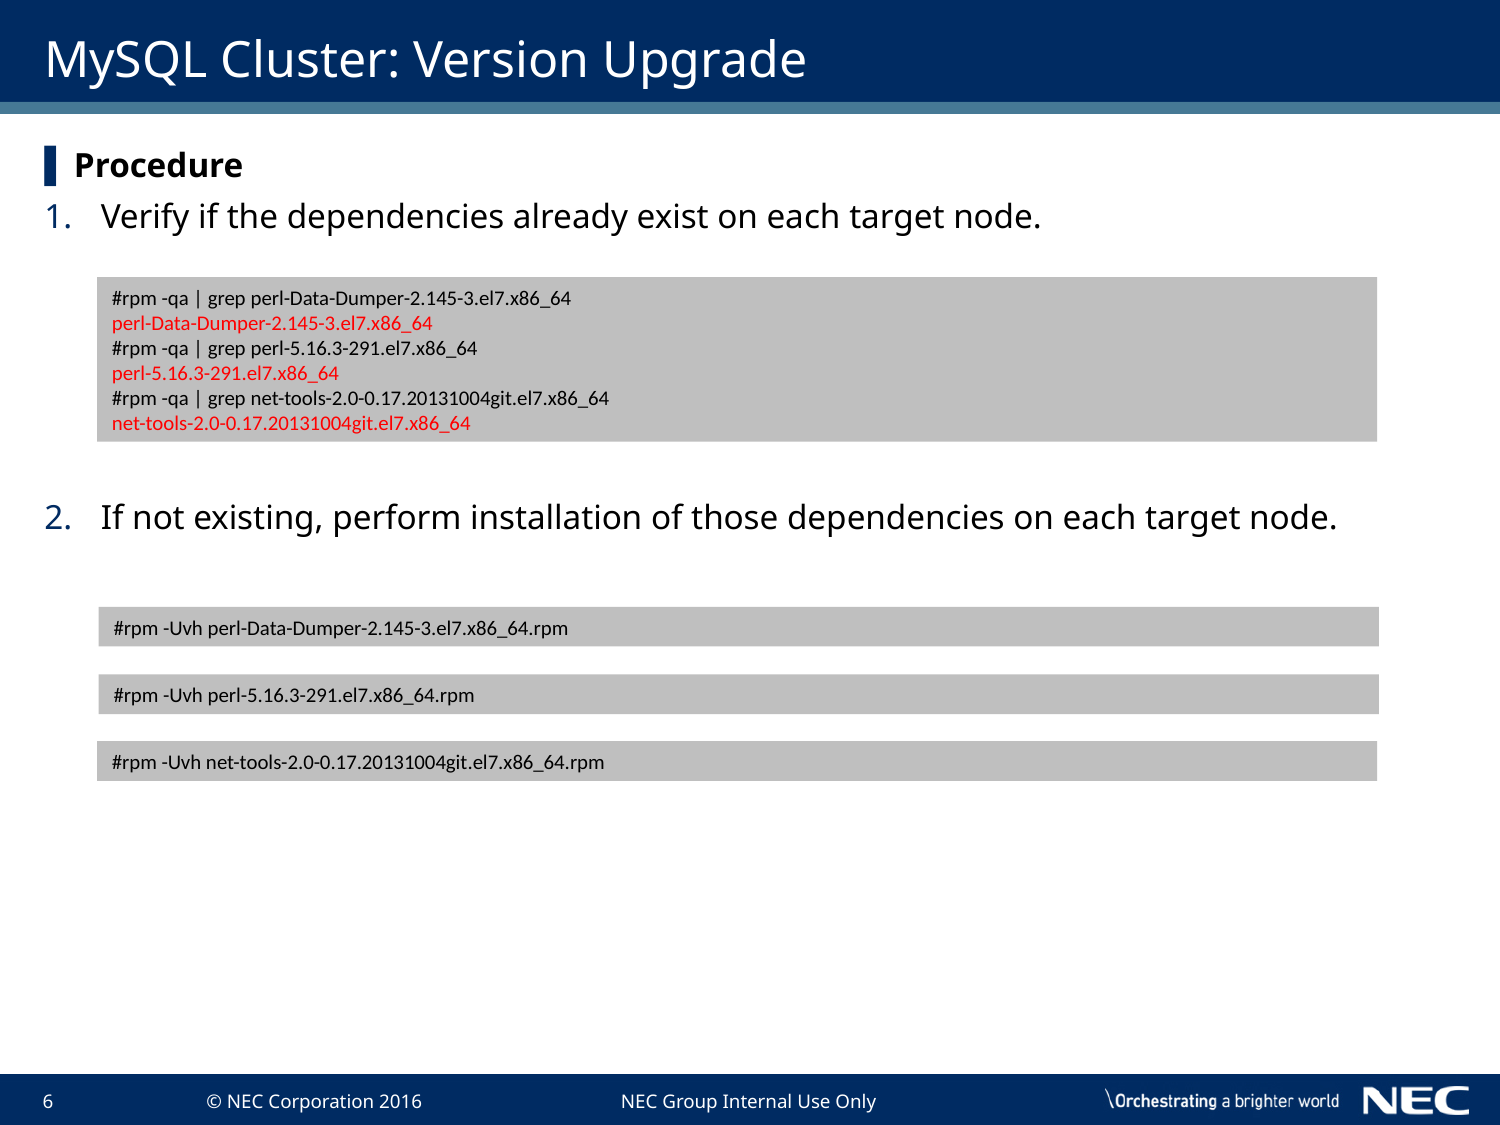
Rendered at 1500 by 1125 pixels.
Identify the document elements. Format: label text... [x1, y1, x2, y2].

text_box #rpm -Uvh net-tools-2.0-0.17.20131004git.el7.x86_64.rpm [97, 741, 1378, 781]
list Procedure Verify if the dependencies already exist on each target node. If not existing, perform installation of those dependencies on each target node. [29, 137, 1471, 1059]
picture [0, 0, 1500, 114]
picture [0, 1074, 1500, 1125]
text_box #rpm -qa | grep perl-Data-Dumper-2.145-3.el7.x86_64 perl-Data-Dumper-2.145-3.el7.x86_64 #rpm -qa | grep perl-5.16.3-291.el7.x86_64 perl-5.16.3-291.el7.x86_64 #rpm -qa | grep net-tools-2.0-0.17.20131004git.el7.x86_64 net-tools-2.0-0.17.20131004git.el7.x86_64 [97, 277, 1378, 442]
text_box #rpm -Uvh perl-5.16.3-291.el7.x86_64.rpm [98, 674, 1379, 715]
text_box #rpm -Uvh perl-Data-Dumper-2.145-3.el7.x86_64.rpm [98, 606, 1379, 647]
title MySQL Cluster: Version Upgrade [29, 18, 1471, 96]
